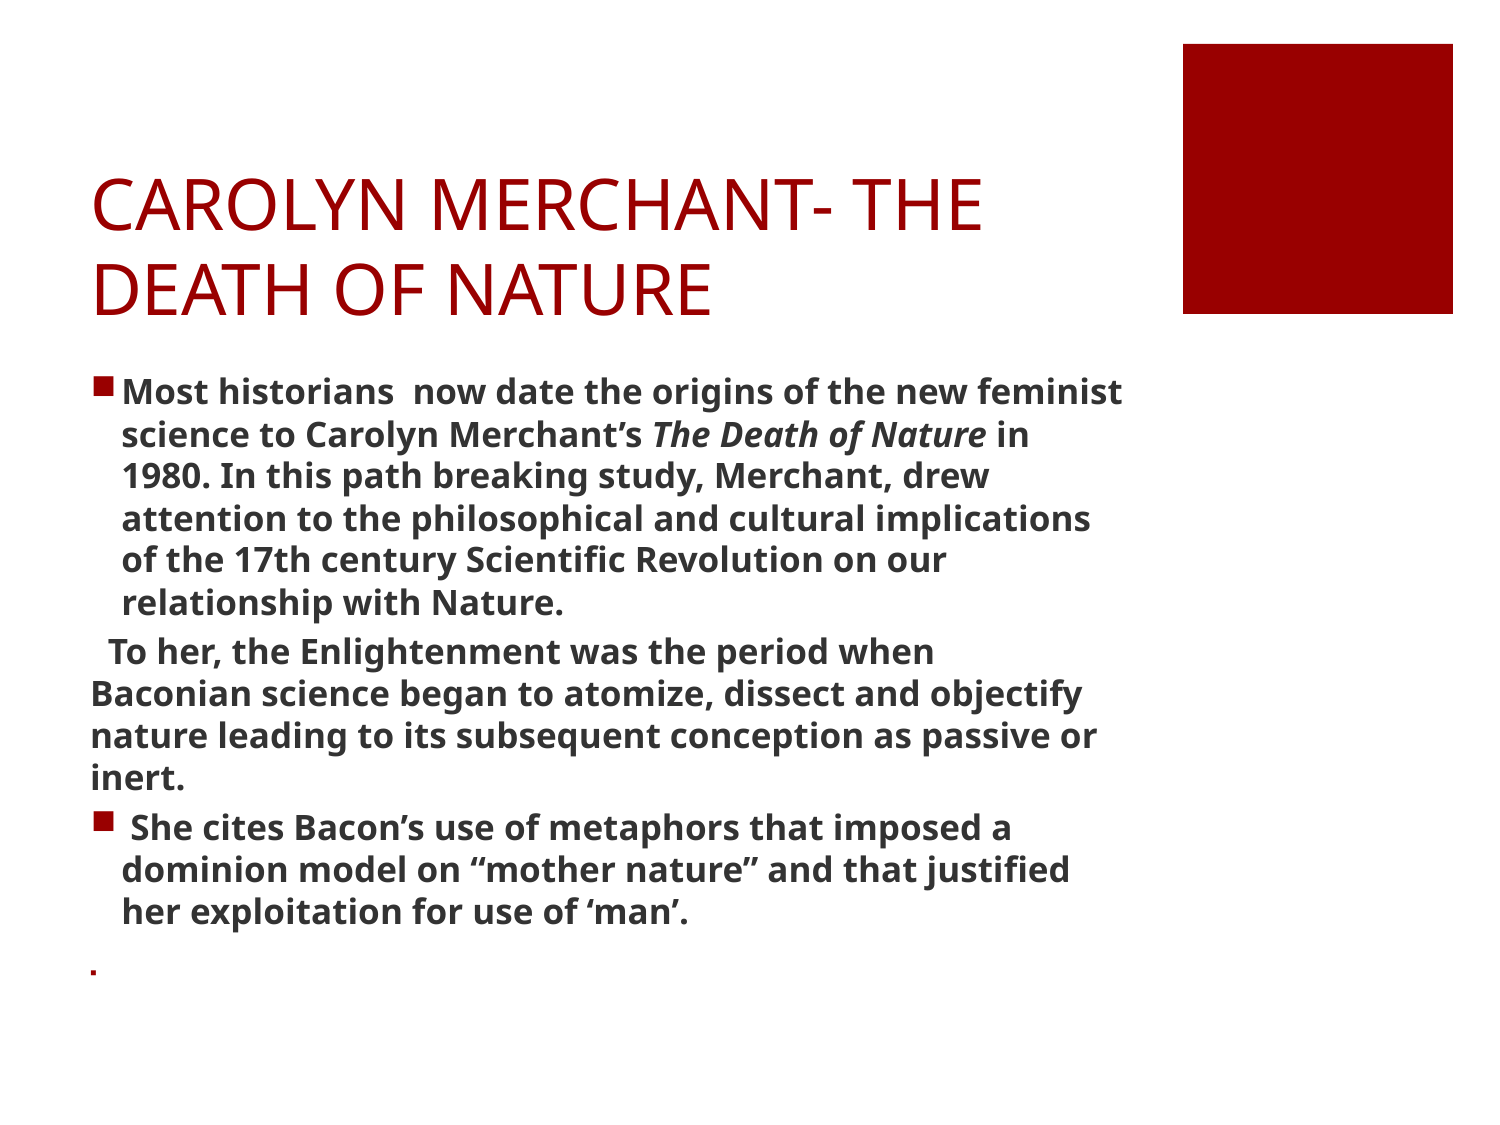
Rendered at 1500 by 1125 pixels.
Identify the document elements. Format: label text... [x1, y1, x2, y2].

title CAROLYN MERCHANT- THE DEATH OF NATURE [75, 149, 1143, 338]
list Most historians now date the origins of the new feminist science to Carolyn Merchant’s The Death of Nature in 1980. In this path breaking study, Merchant, drew attention to the philosophical and cultural implications of the 17th century Scientific Revolution on our relationship with Nature. To her, the Enlightenment was the period when Baconian science began to atomize, dissect and objectify nature leading to its subsequent conception as passive or inert. She cites Bacon’s use of metaphors that imposed a dominion model on “mother nature” and that justified her exploitation for use of ‘man’. [75, 362, 1143, 1005]
